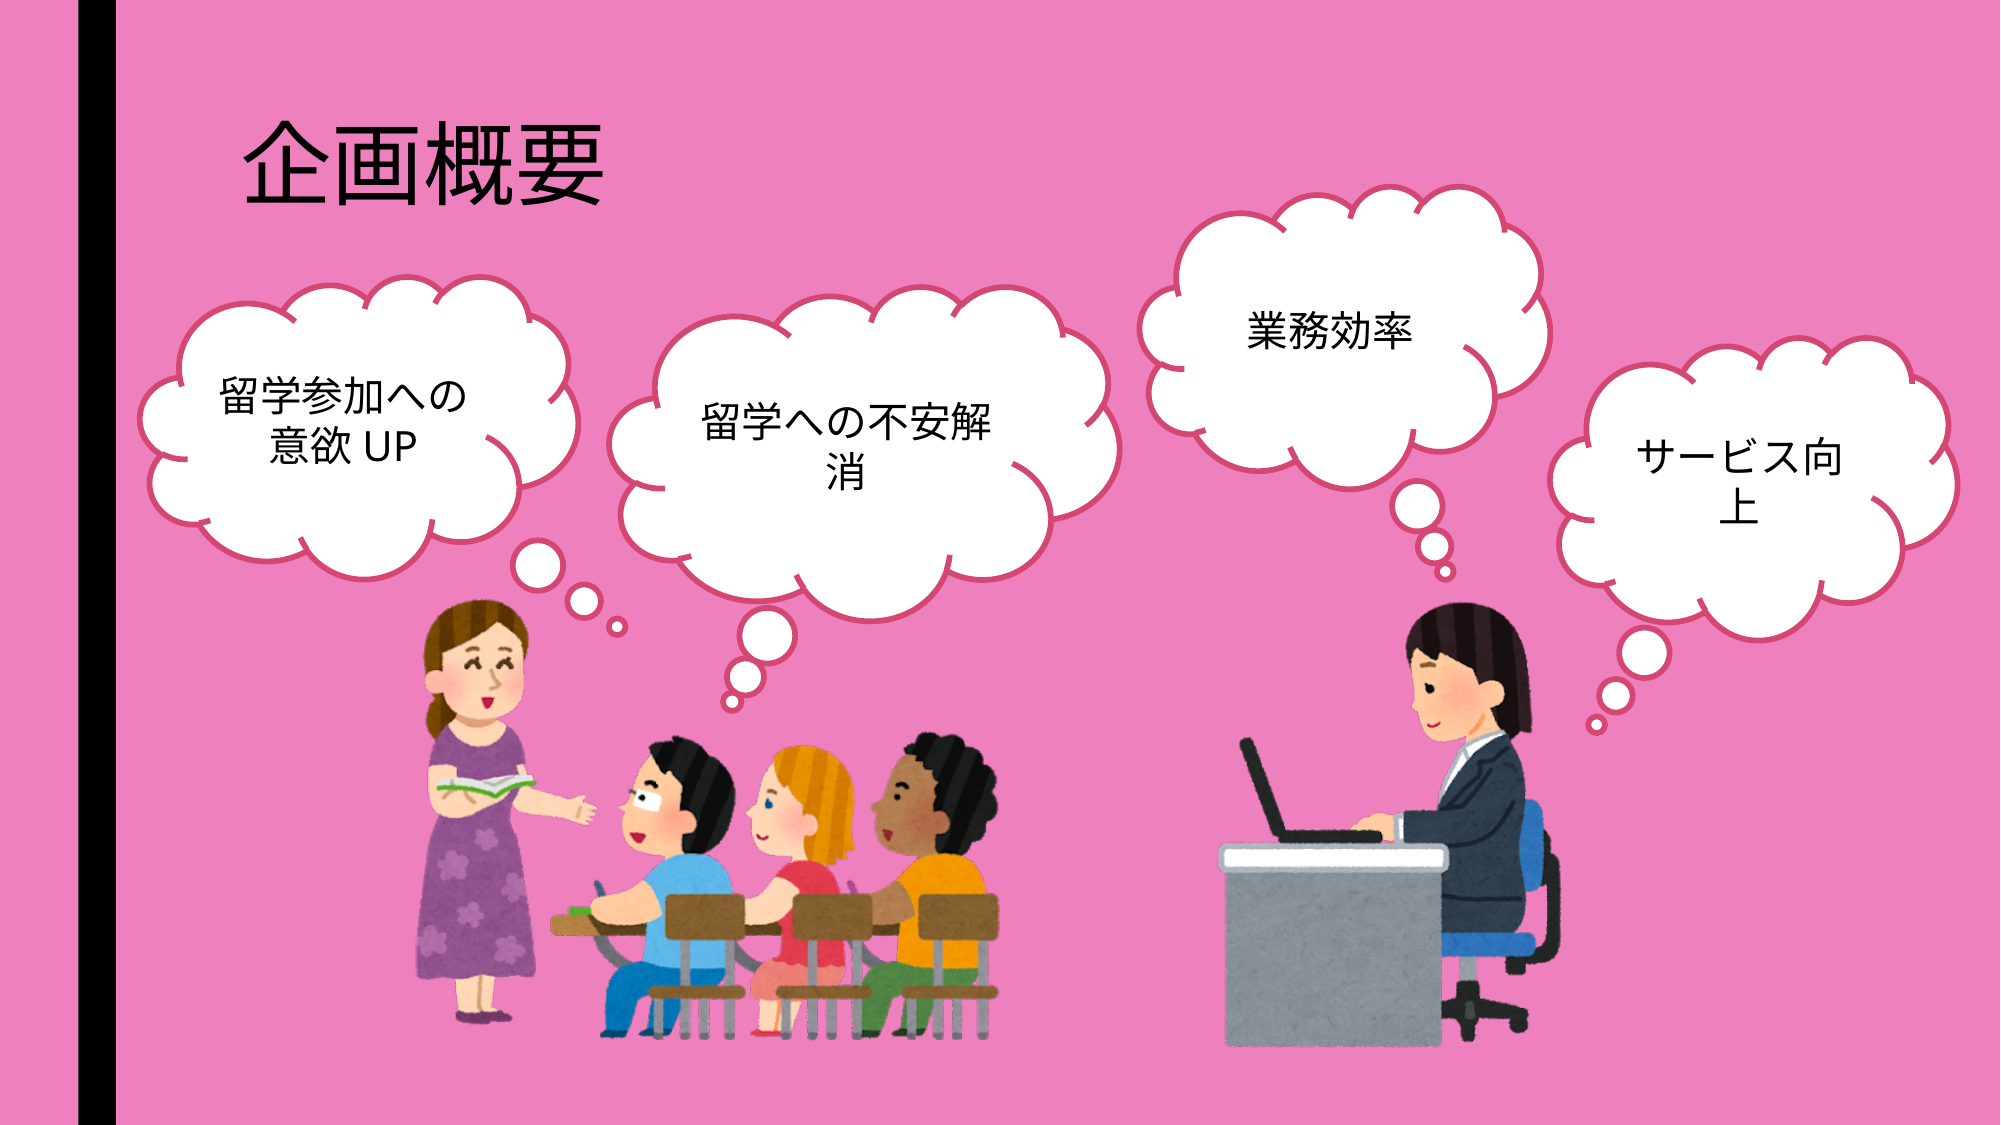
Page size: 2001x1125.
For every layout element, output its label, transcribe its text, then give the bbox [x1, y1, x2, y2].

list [1185, 591, 1593, 1061]
text_box サービス向上 [1593, 713, 1608, 736]
text_box 留学参加への意欲UP [136, 274, 582, 583]
text_box サービス向上 [1546, 335, 1961, 681]
text_box 業務効率 [1389, 478, 1457, 583]
text_box サービス向上 [1596, 676, 1636, 716]
title 企画概要 [225, 112, 1800, 357]
picture [406, 578, 1013, 1074]
text_box 留学への不安解消 [606, 284, 1123, 578]
text_box 業務効率 [1136, 183, 1554, 493]
